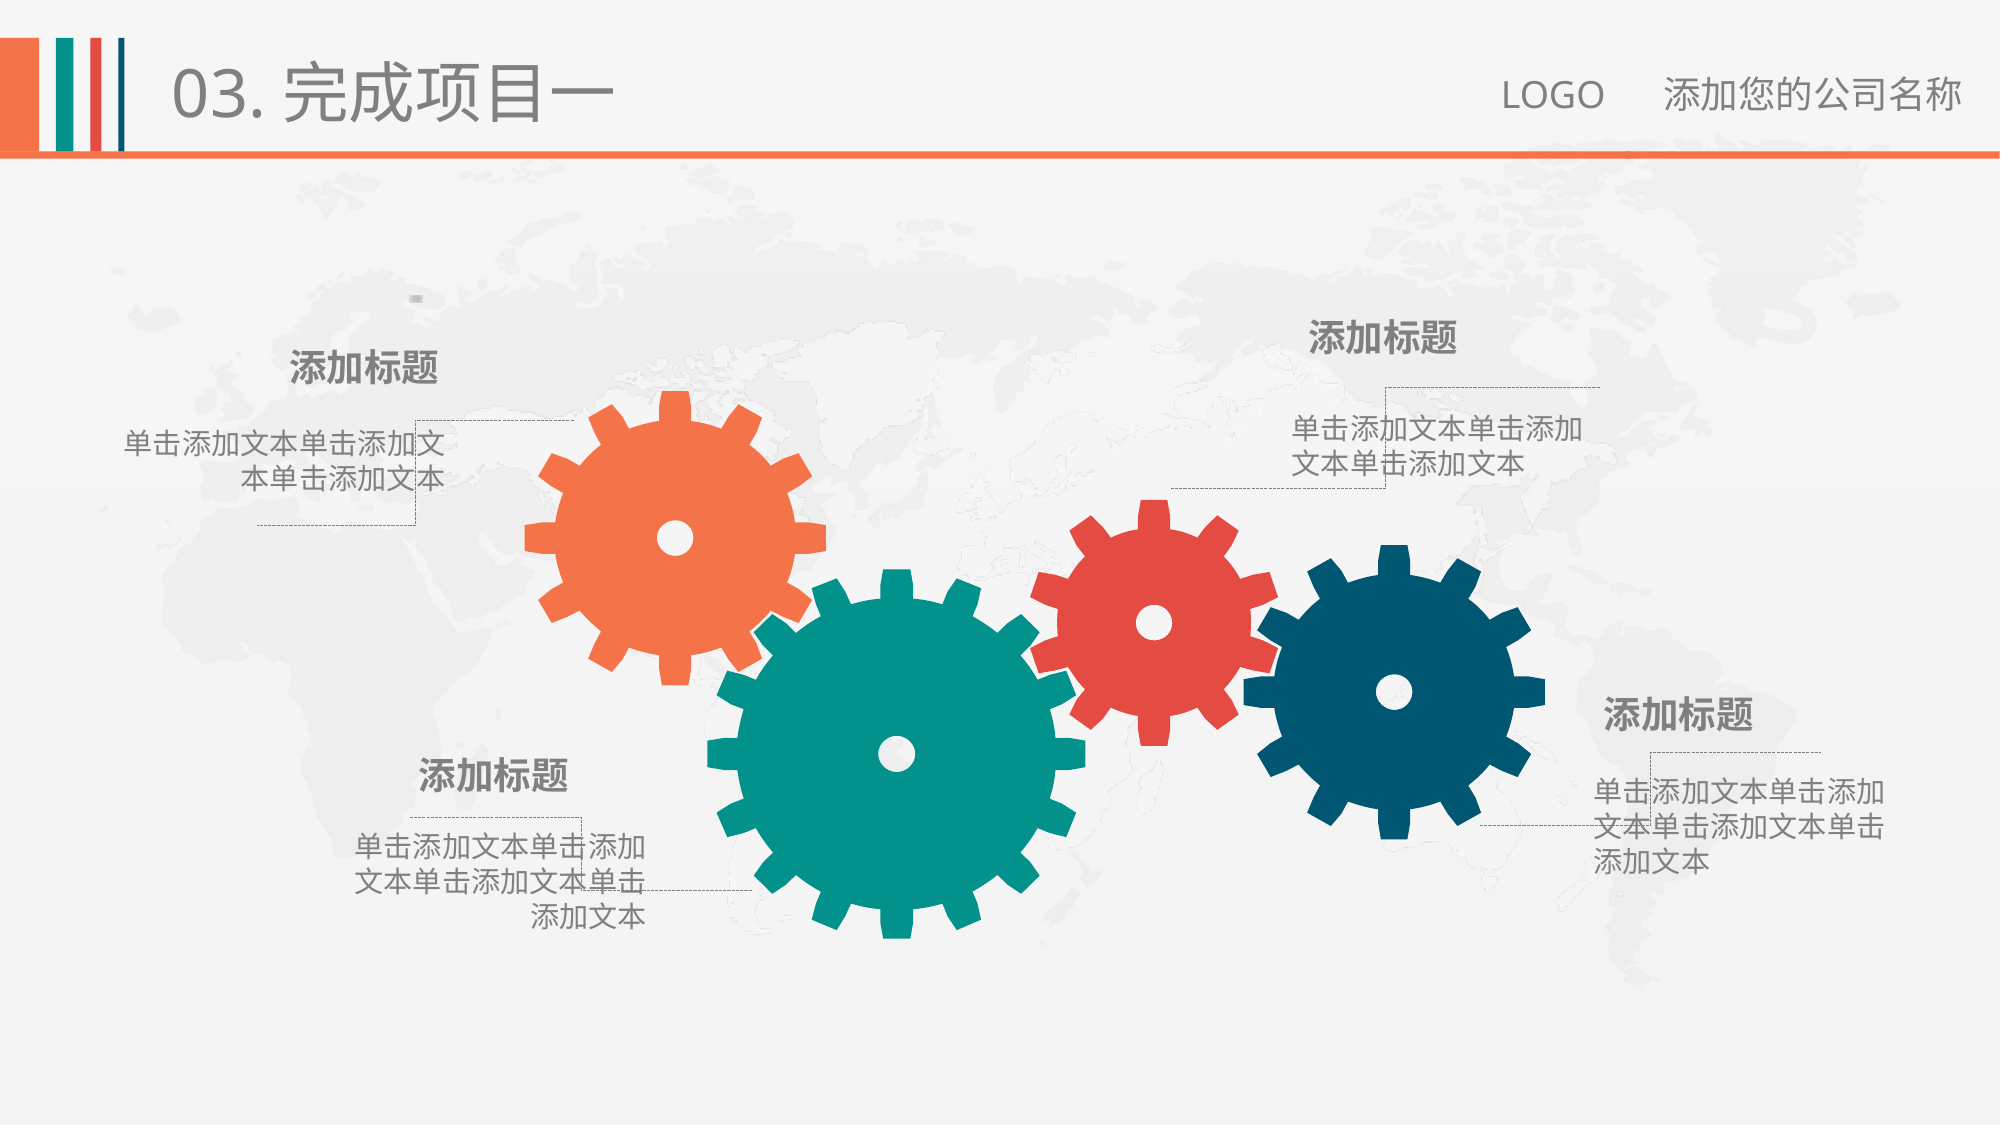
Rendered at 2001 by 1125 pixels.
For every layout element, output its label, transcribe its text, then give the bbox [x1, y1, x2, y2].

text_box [1243, 544, 1545, 840]
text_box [1171, 387, 1600, 489]
text_box LOGO 添加您的公司名称 [1486, 63, 2000, 123]
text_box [524, 390, 826, 686]
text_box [1479, 752, 1822, 826]
text_box 添加标题 [244, 337, 409, 396]
text_box 添加标题 [405, 744, 409, 804]
text_box 单击添加文本单击添加文本单击添加文本 [104, 403, 409, 503]
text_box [0, 37, 125, 151]
text_box 03.完成项目一 [157, 43, 925, 138]
text_box 单击添加文本单击添加文本单击添加文本单击添加文本 [1662, 751, 1914, 886]
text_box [1030, 499, 1279, 746]
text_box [0, 151, 2000, 159]
picture [0, 0, 2001, 1125]
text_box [256, 419, 574, 526]
text_box 添加标题 [1662, 683, 1830, 743]
text_box 单击添加文本单击添加文本单击添加文本单击添加文本 [327, 806, 409, 940]
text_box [410, 817, 752, 891]
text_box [707, 569, 1086, 939]
